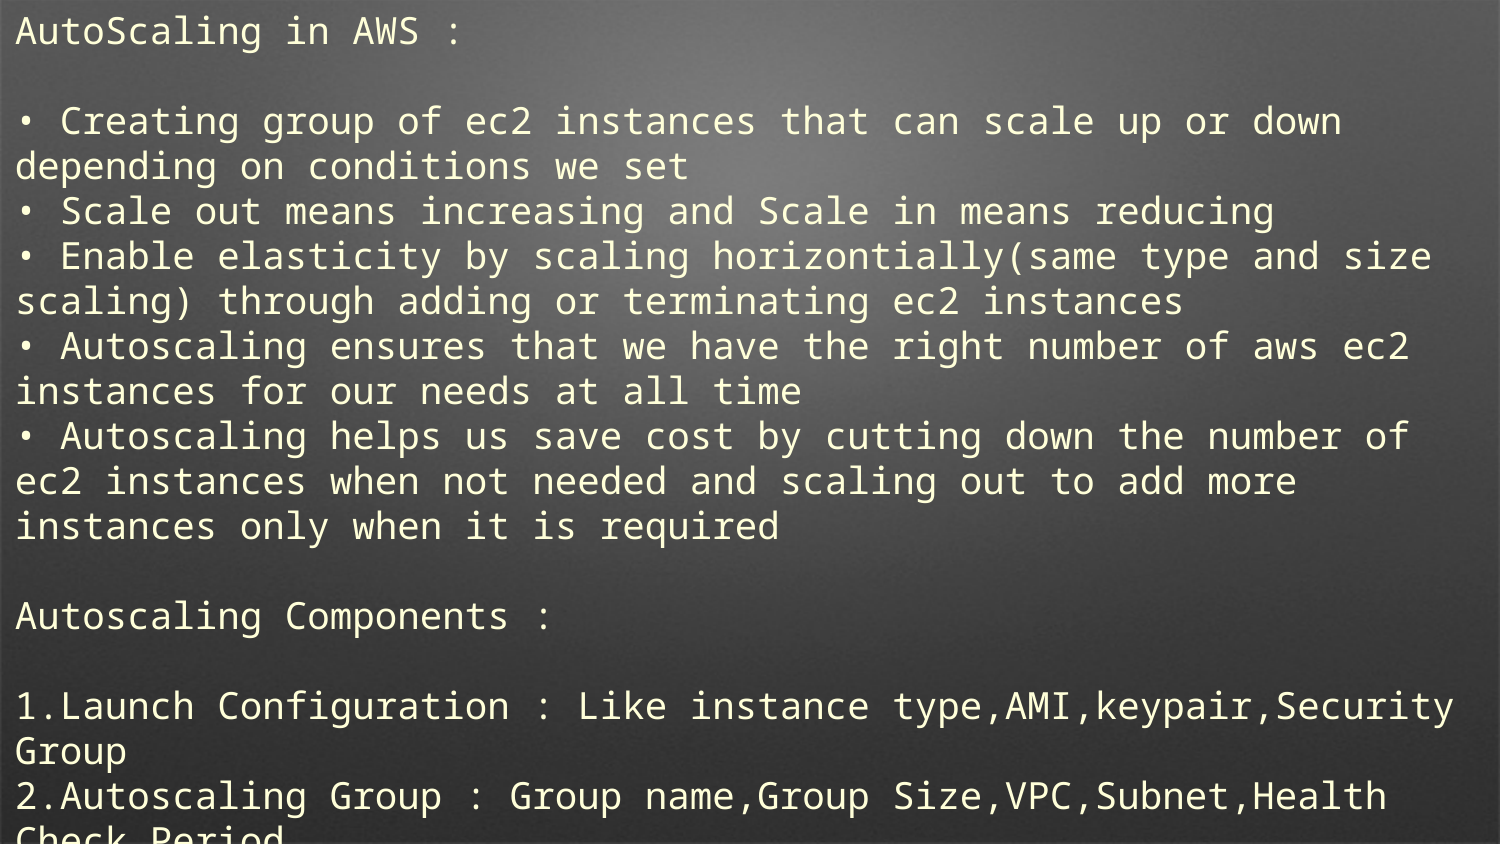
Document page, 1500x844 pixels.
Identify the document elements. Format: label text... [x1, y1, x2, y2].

text_box AutoScaling in AWS : • Creating group of ec2 instances that can scale up or down depending on conditions we set • Scale out means increasing and Scale in means reducing • Enable elasticity by scaling horizontially(same type and size scaling) through adding or terminating ec2 instances • Autoscaling ensures that we have the right number of aws ec2 instances for our needs at all time • Autoscaling helps us save cost by cutting down the number of ec2 instances when not needed and scaling out to add more instances only when it is required Autoscaling Components : 1.Launch Configuration : Like instance type,AMI,keypair,Security Group 2.Autoscaling Group : Group name,Group Size,VPC,Subnet,Health Check Period 3.Scaling Policy : Metric type(Like Cpu Utilization),Target value [0, 0, 1500, 844]
